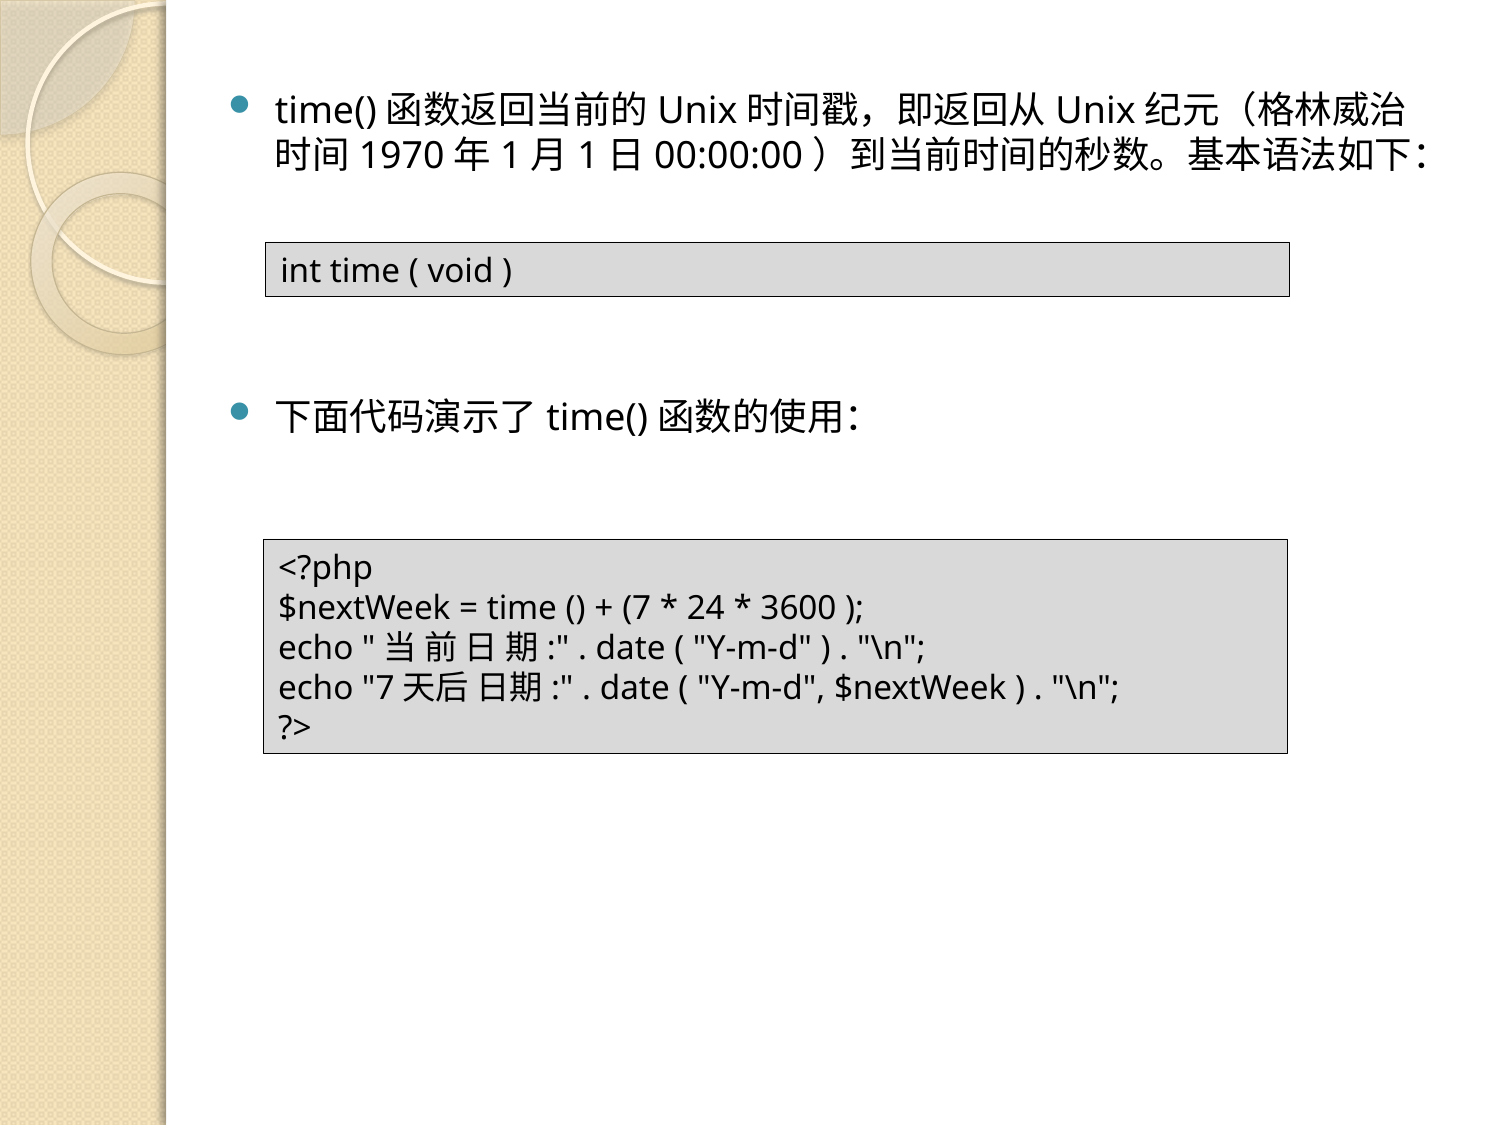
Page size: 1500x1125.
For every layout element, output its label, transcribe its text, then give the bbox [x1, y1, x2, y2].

text_box int time ( void ) [265, 241, 1290, 297]
list time()函数返回当前的Unix时间戳，即返回从Unix纪元（格林威治时间1970年1月1日00:00:00）到当前时间的秒数。基本语法如下： [200, 78, 1431, 209]
text_box 下面代码演示了time()函数的使用： [200, 385, 1430, 516]
text_box <?php $nextWeek = time () + (7 * 24 * 3600 ); echo "当 前 日 期:" . date ( "Y-m-d" ) . "\n"; echo "7天后 日期:" . date ( "Y-m-d", $nextWeek ) . "\n"; ?> [263, 538, 1288, 754]
